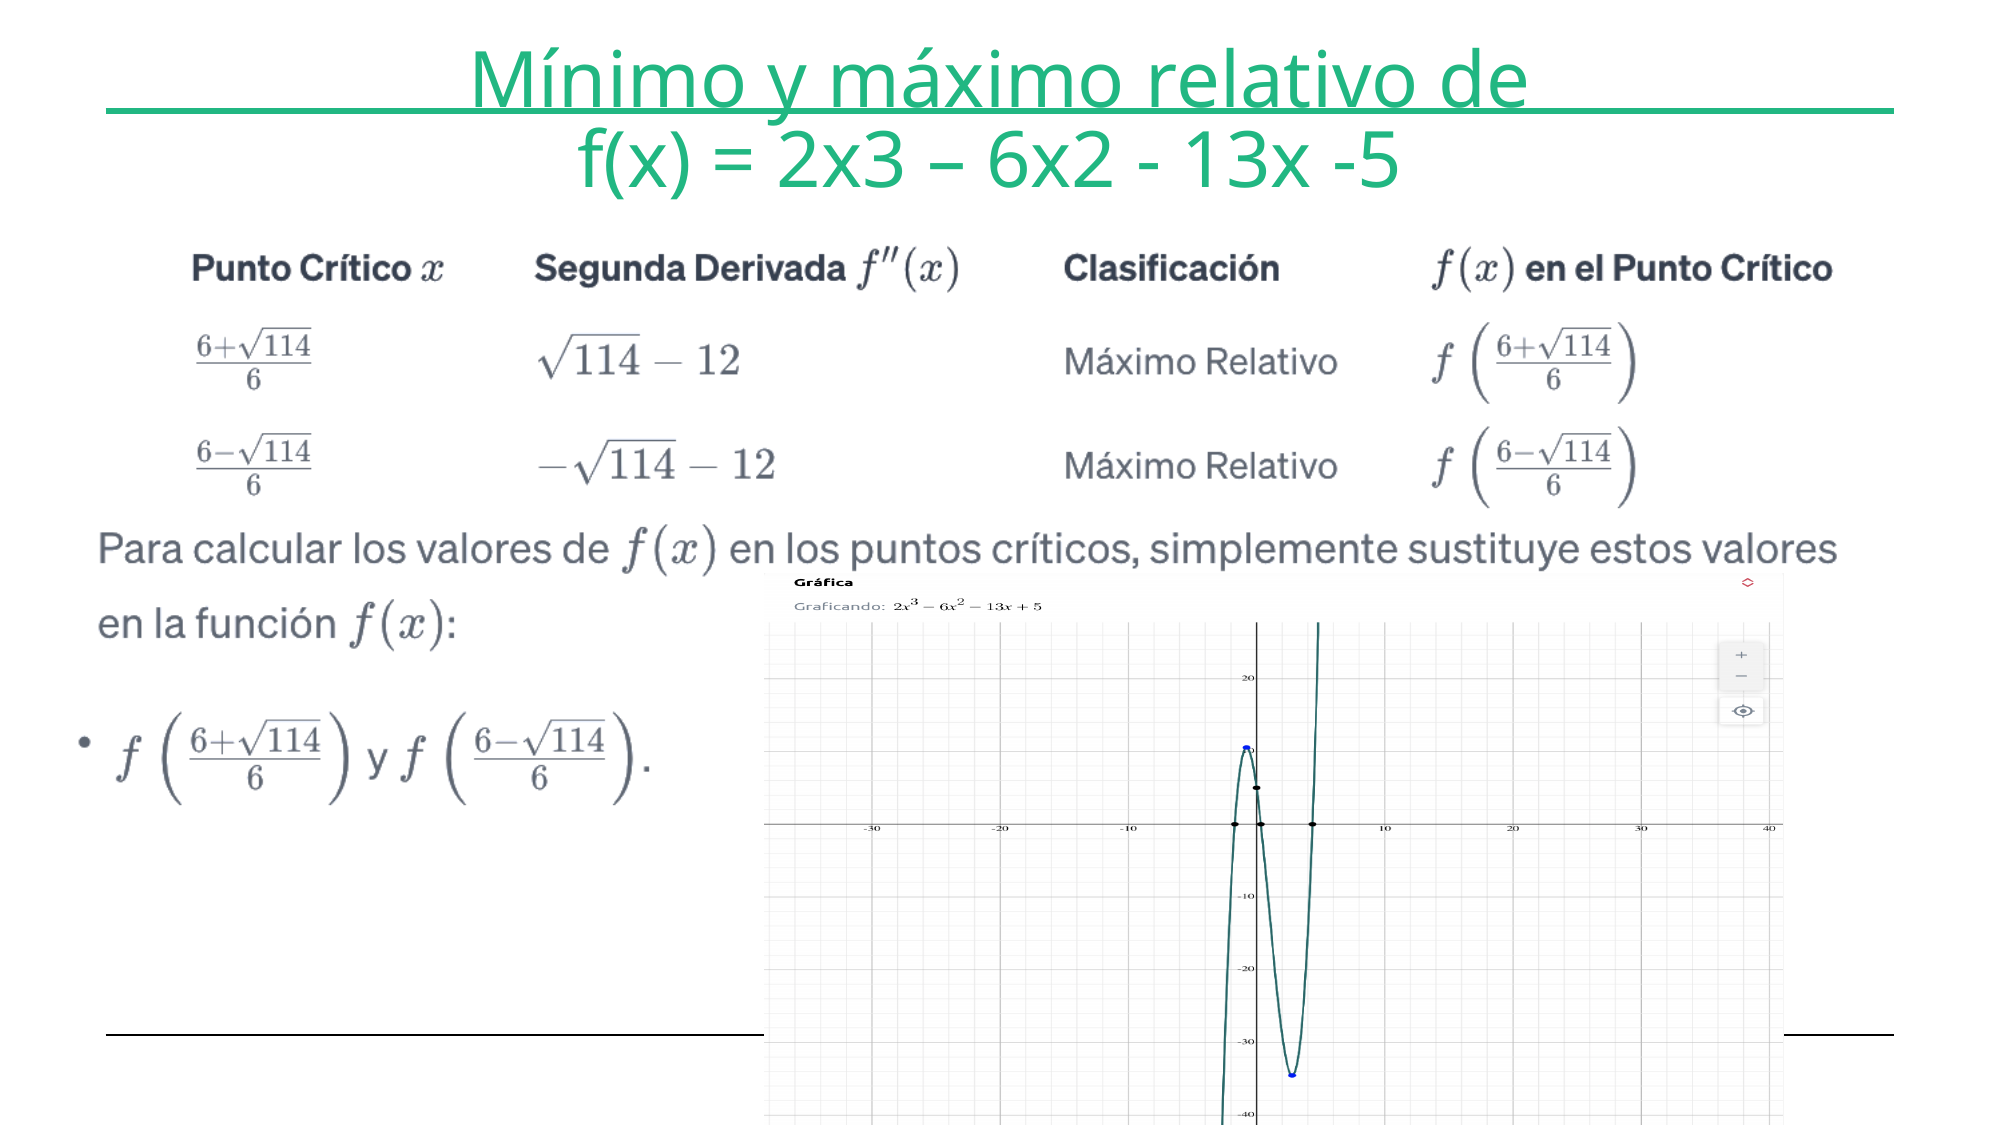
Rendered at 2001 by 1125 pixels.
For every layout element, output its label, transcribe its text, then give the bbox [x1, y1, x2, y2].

title Mínimo y máximo relativo de f(x) = 2x3 – 6x2 - 13x -5 [408, 36, 1592, 213]
picture [67, 518, 1861, 1125]
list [147, 213, 1920, 536]
